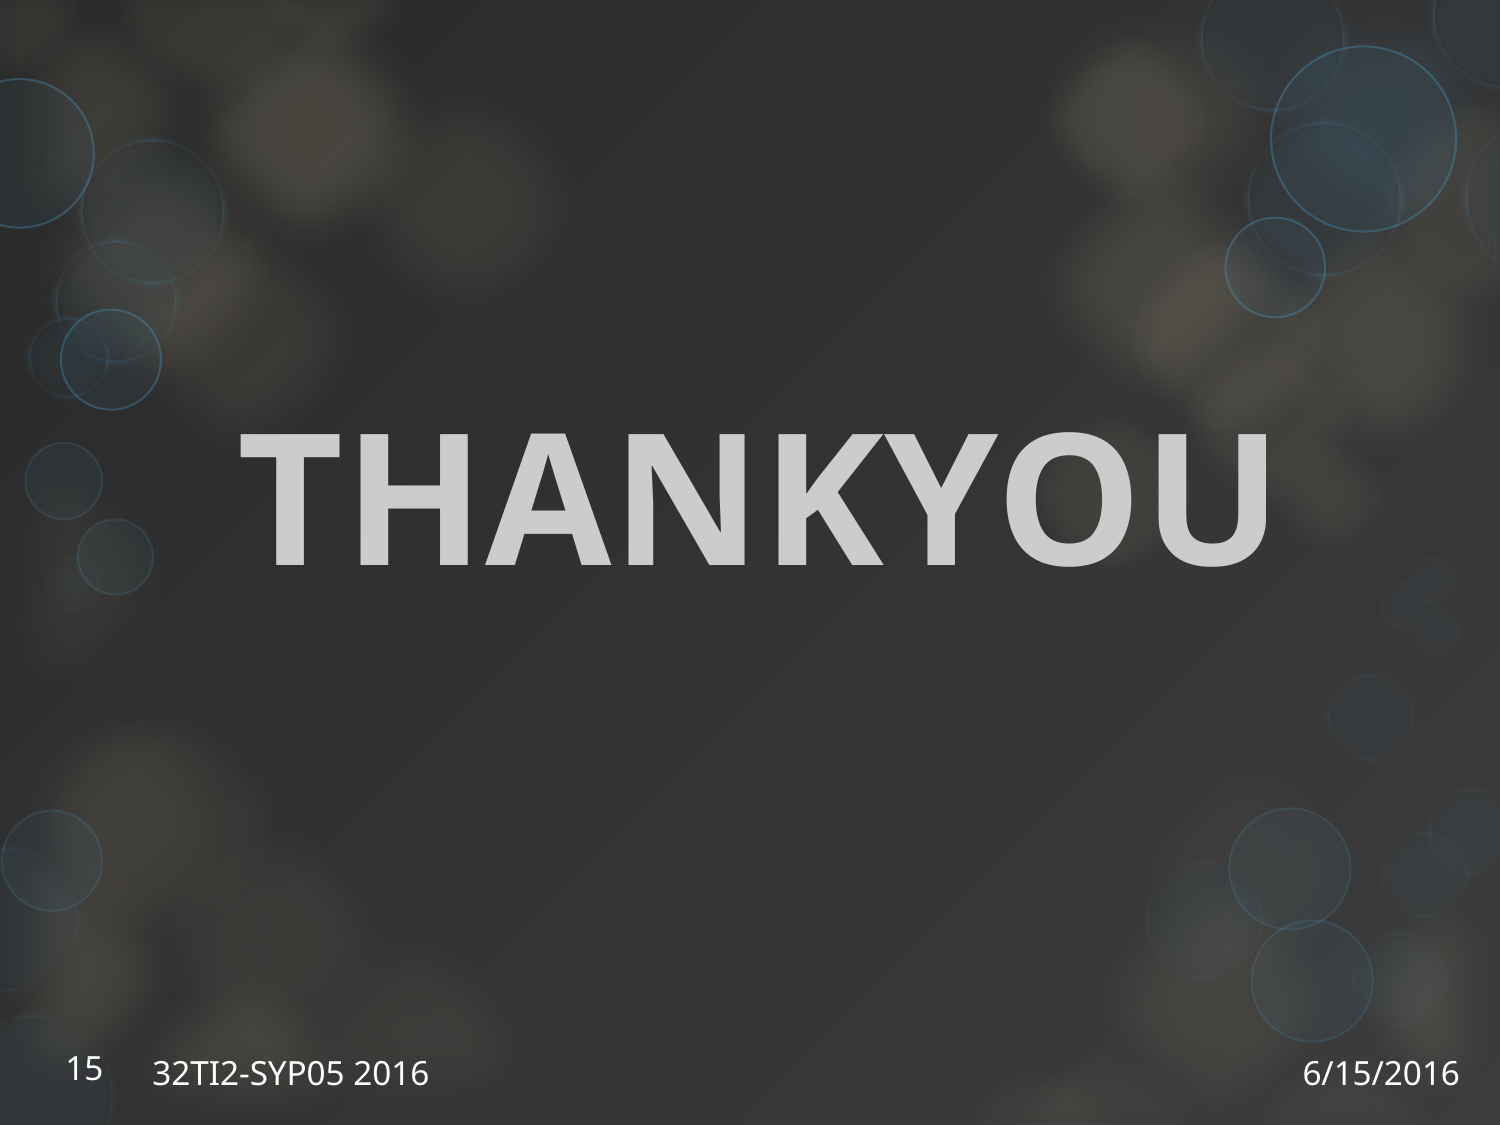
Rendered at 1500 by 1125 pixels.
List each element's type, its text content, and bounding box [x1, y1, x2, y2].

slide_number 15 [50, 1040, 172, 1100]
footer 32TI2-SYP05 2016 [172, 1040, 1185, 1100]
text_box THANKYOU [222, 374, 1299, 610]
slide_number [1185, 1040, 1475, 1100]
